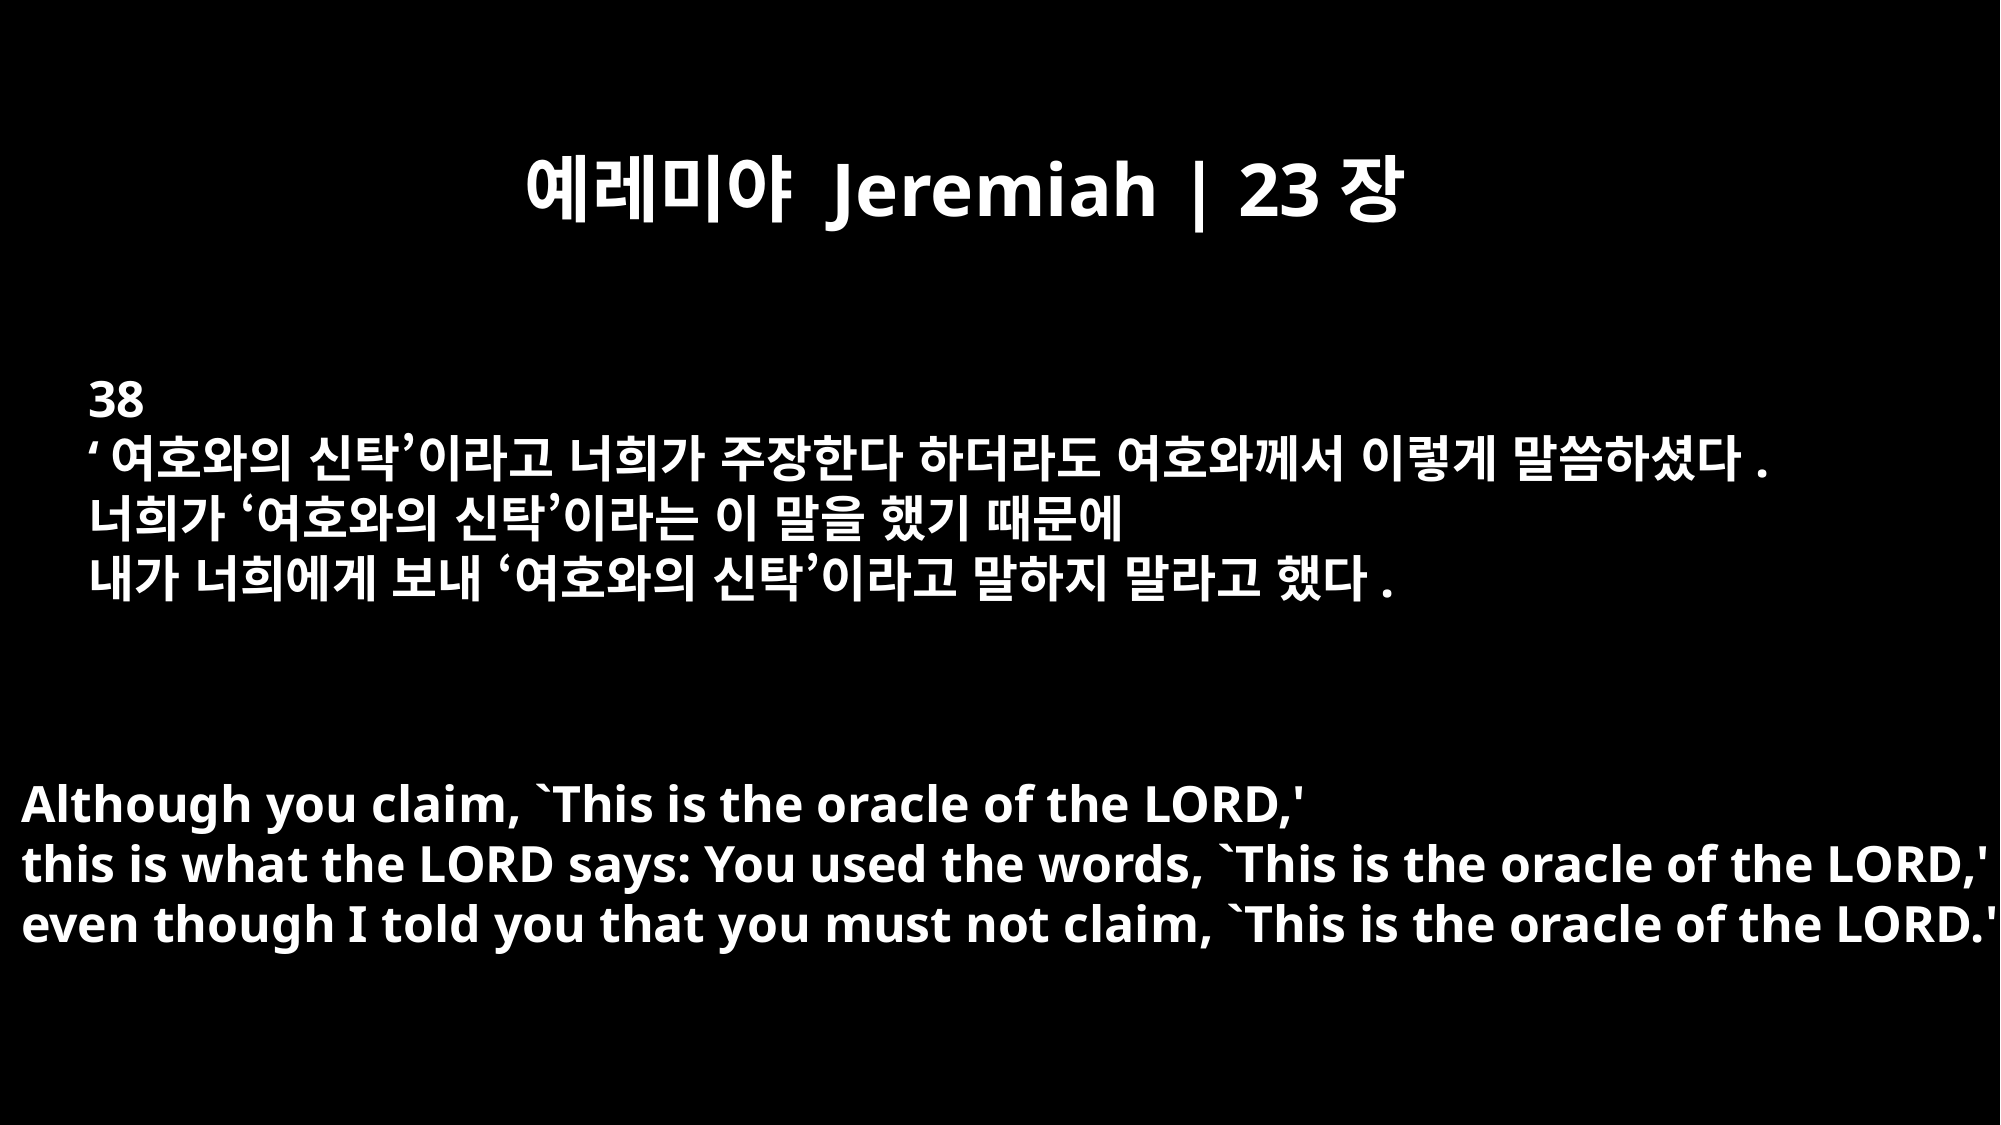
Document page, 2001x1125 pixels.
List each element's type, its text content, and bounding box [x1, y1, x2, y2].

text_box 38 ‘여호와의 신탁’이라고 너희가 주장한다 하더라도 여호와께서 이렇게 말씀하셨다. 너희가 ‘여호와의 신탁’이라는 이 말을 했기 때문에 내가 너희에게 보내 ‘여호와의 신탁’이라고 말하지 말라고 했다. [73, 359, 1785, 615]
text_box 예레미야 Jeremiah | 23장 [510, 136, 1422, 239]
text_box Although you claim, `This is the oracle of the LORD,' this is what the LORD says: You used the words, `This is the oracle of the LORD,' even though I told you that you must not claim, `This is the oracle of the LORD.' [6, 764, 2000, 960]
